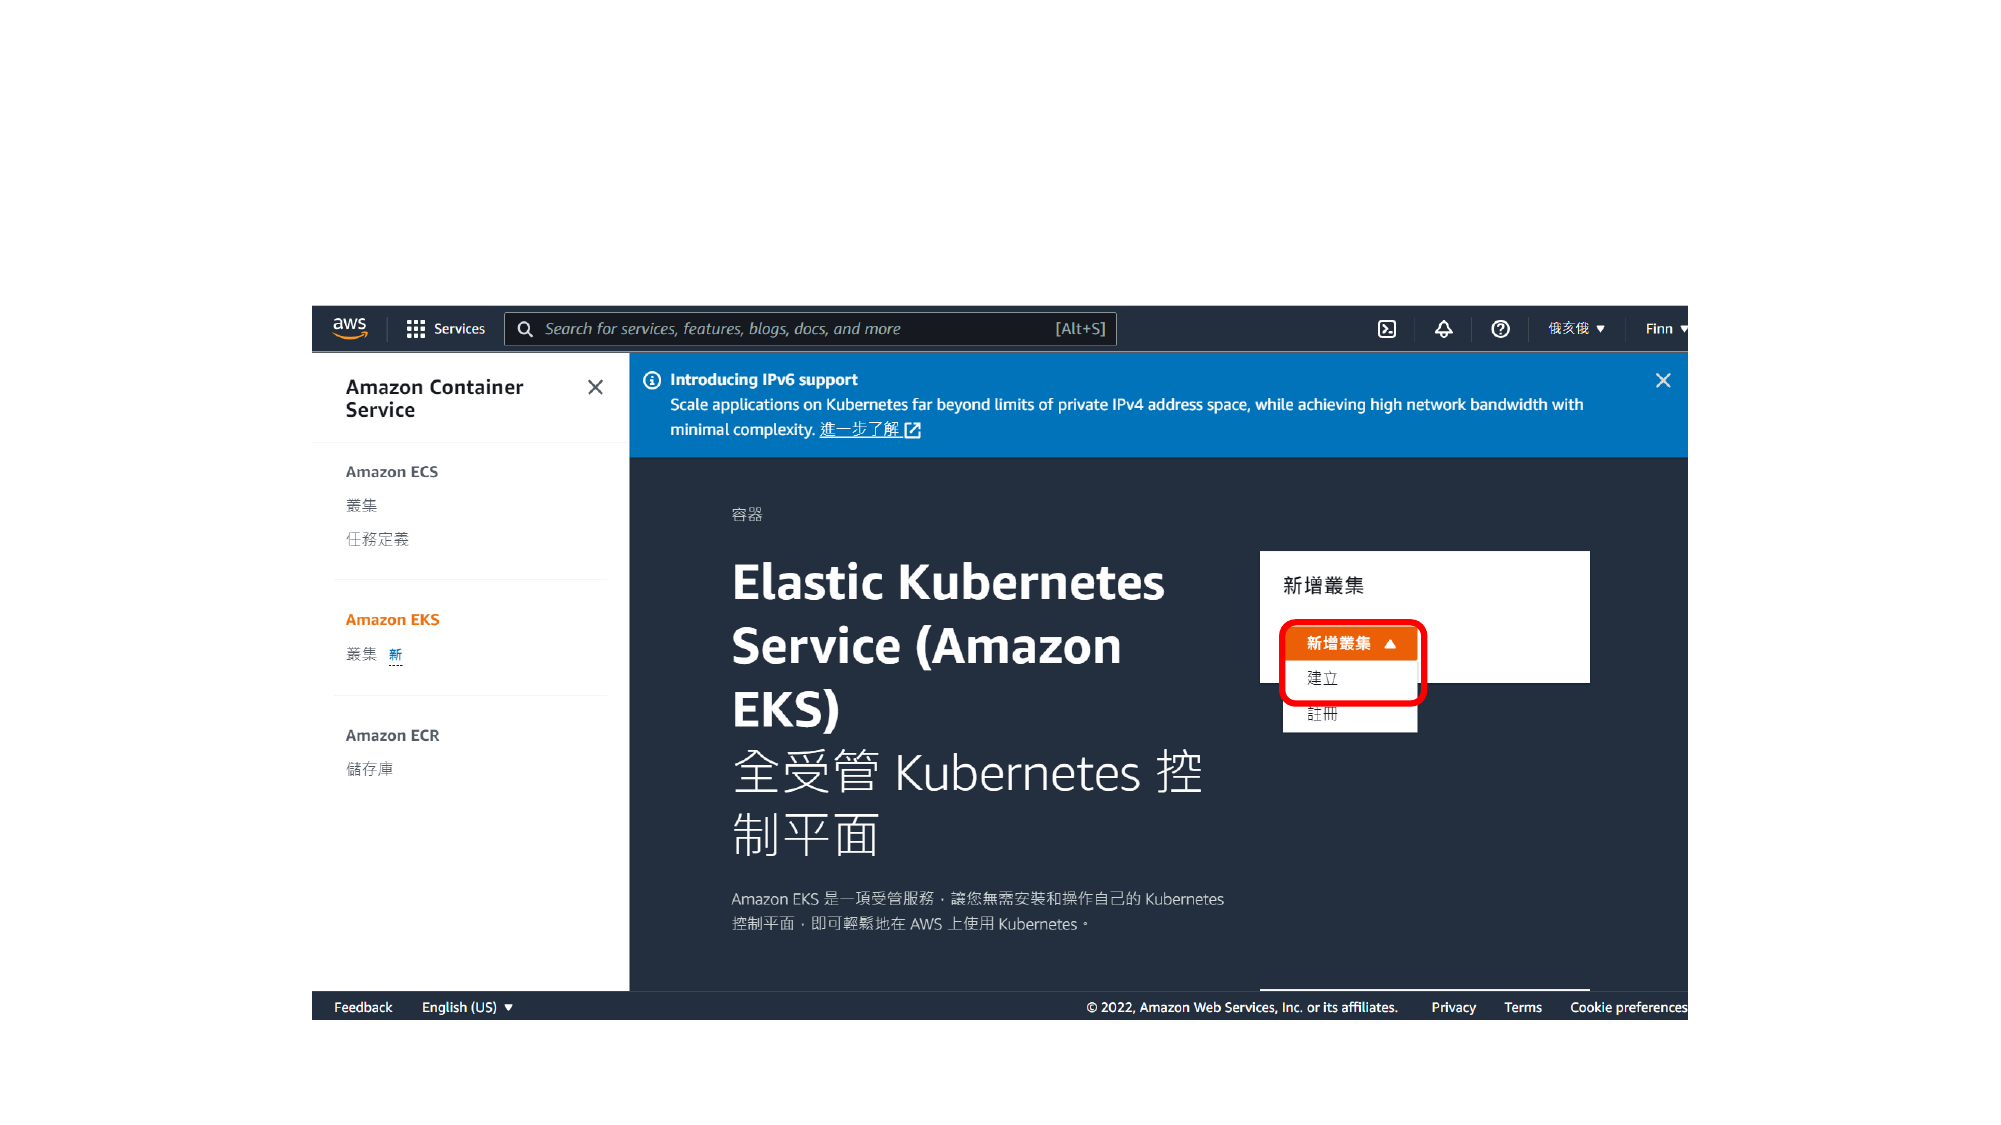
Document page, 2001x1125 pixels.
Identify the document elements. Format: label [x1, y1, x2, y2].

list [312, 305, 1688, 1020]
